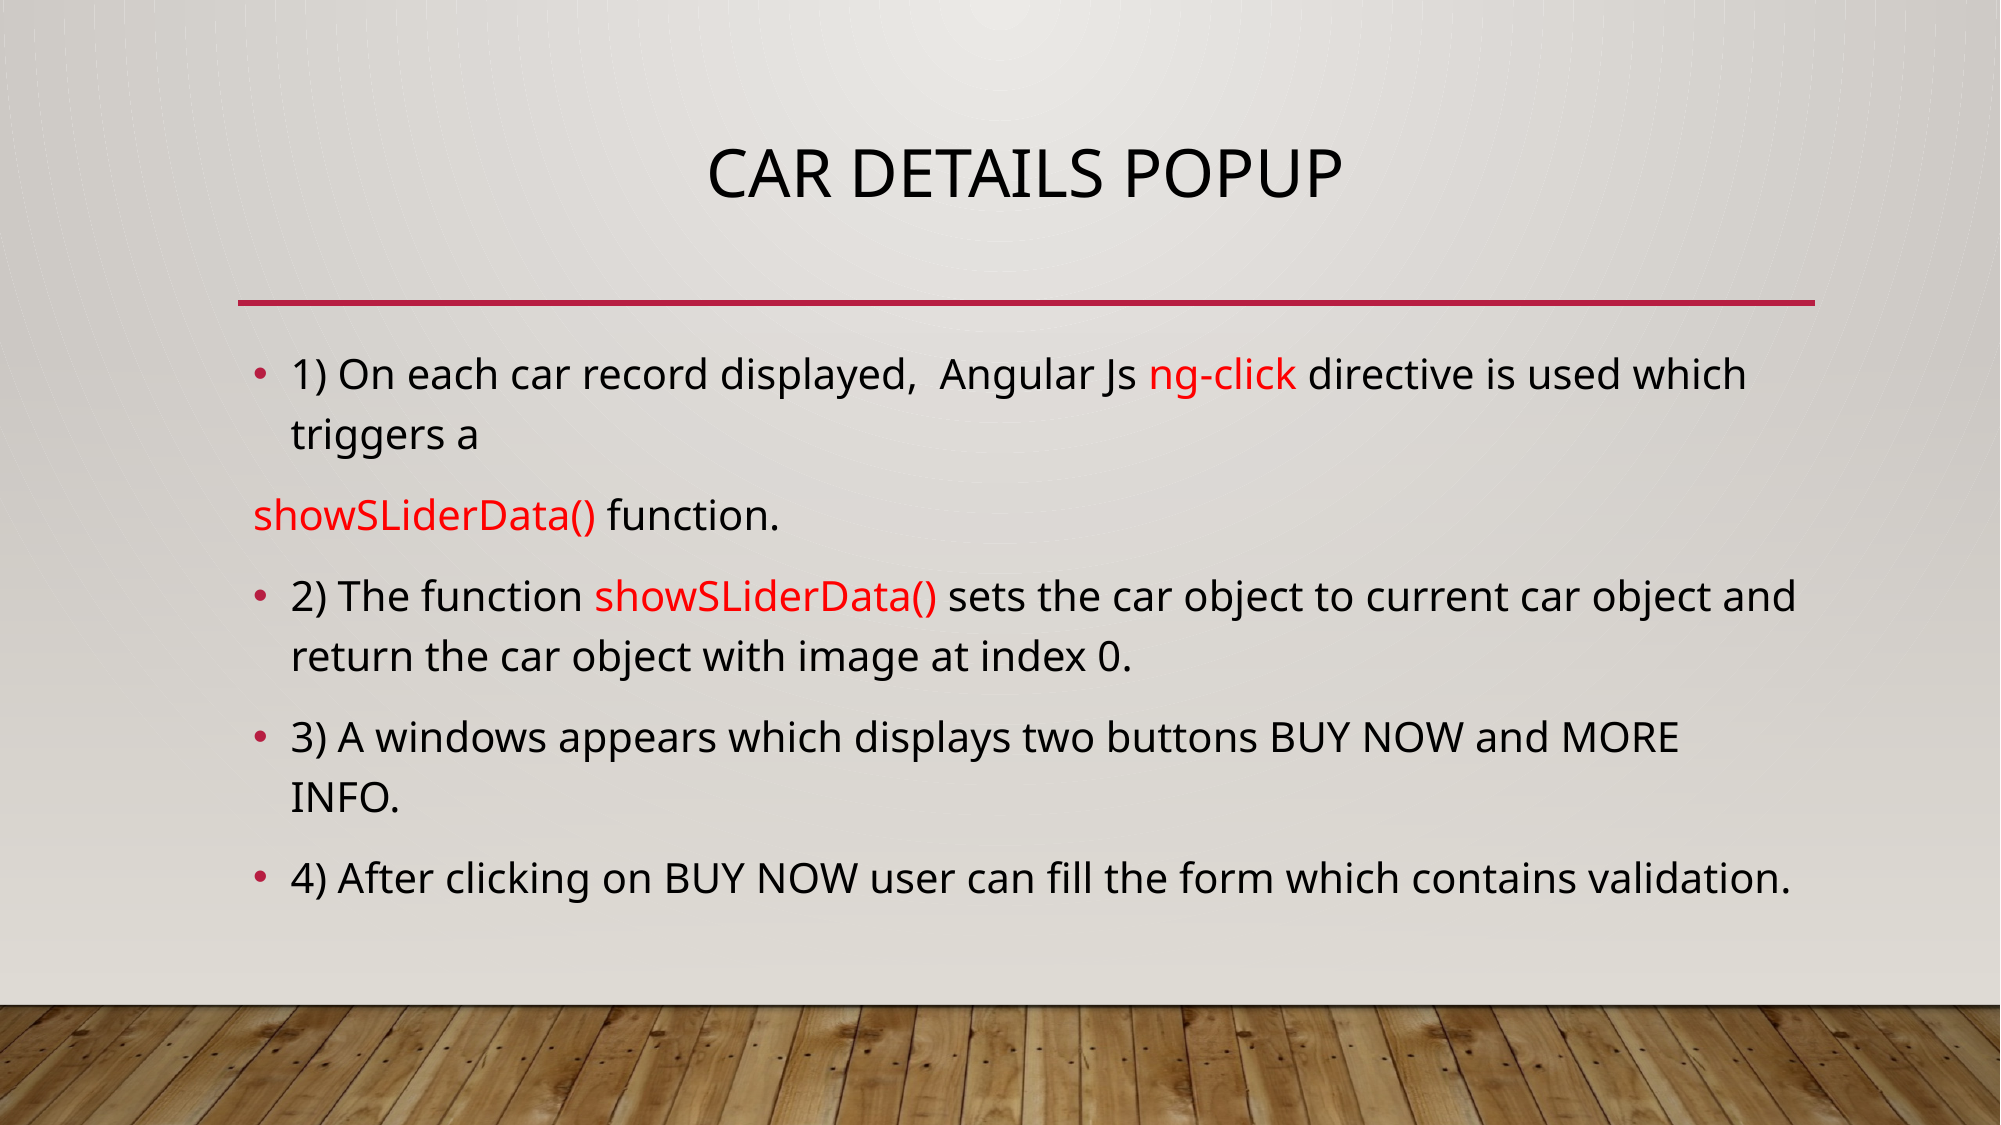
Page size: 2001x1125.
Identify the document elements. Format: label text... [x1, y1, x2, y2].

picture [0, 1005, 2000, 1125]
list 1) On each car record displayed, Angular Js ng-click directive is used which triggers a showSLiderData() function. 2) The function showSLiderData() sets the car object to current car object and return the car object with image at index 0. 3) A windows appears which displays two buttons BUY NOW and MORE INFO. 4) After clicking on BUY NOW user can fill the form which contains validation. [238, 330, 1814, 897]
title Car details POPUP [238, 131, 1814, 305]
